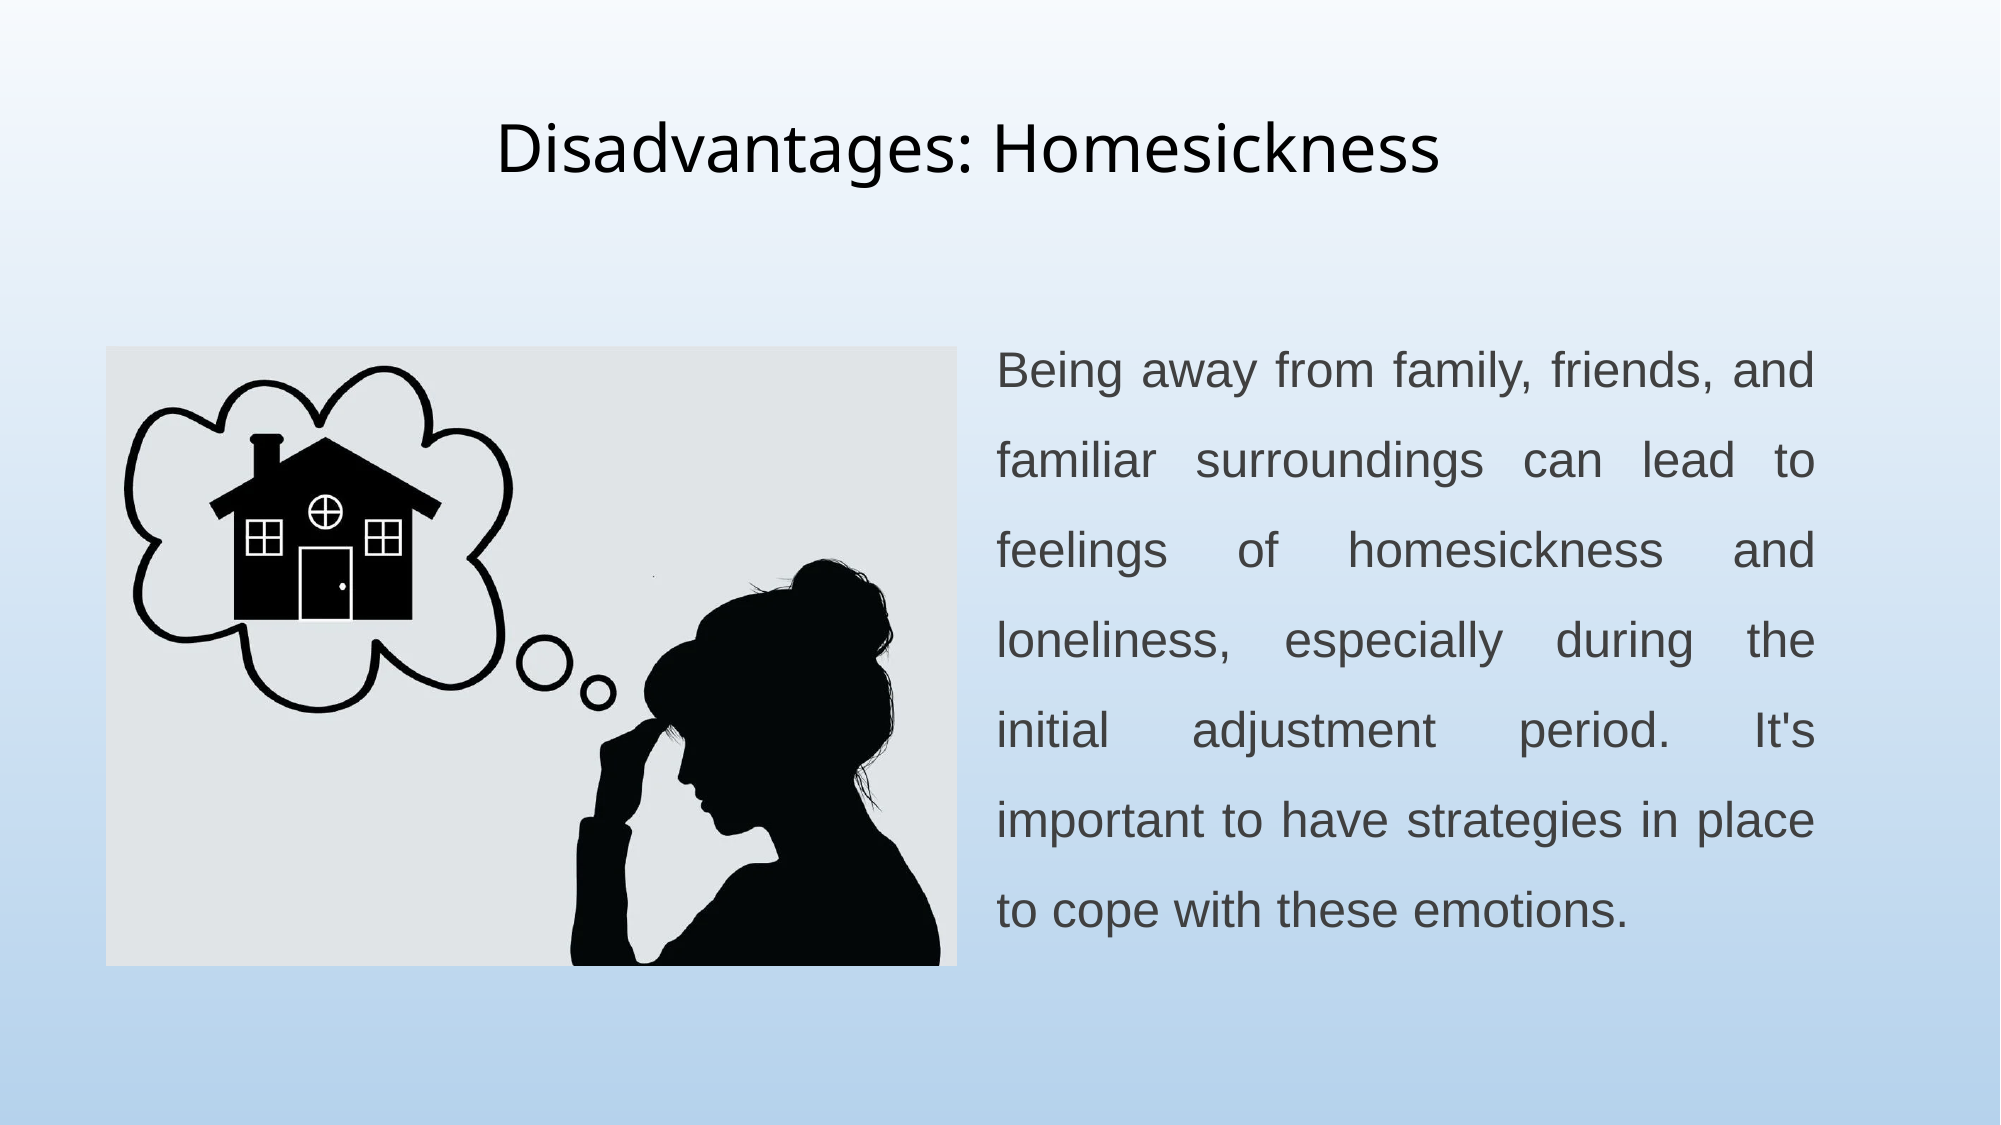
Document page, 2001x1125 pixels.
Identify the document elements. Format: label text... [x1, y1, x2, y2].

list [106, 346, 957, 966]
list Being away from family, friends, and familiar surroundings can lead to feelings of homesickness and loneliness, especially during the initial adjustment period. It's important to have strategies in place to cope with these emotions. [981, 299, 1832, 1014]
title Disadvantages: Homesickness [106, 42, 1832, 260]
